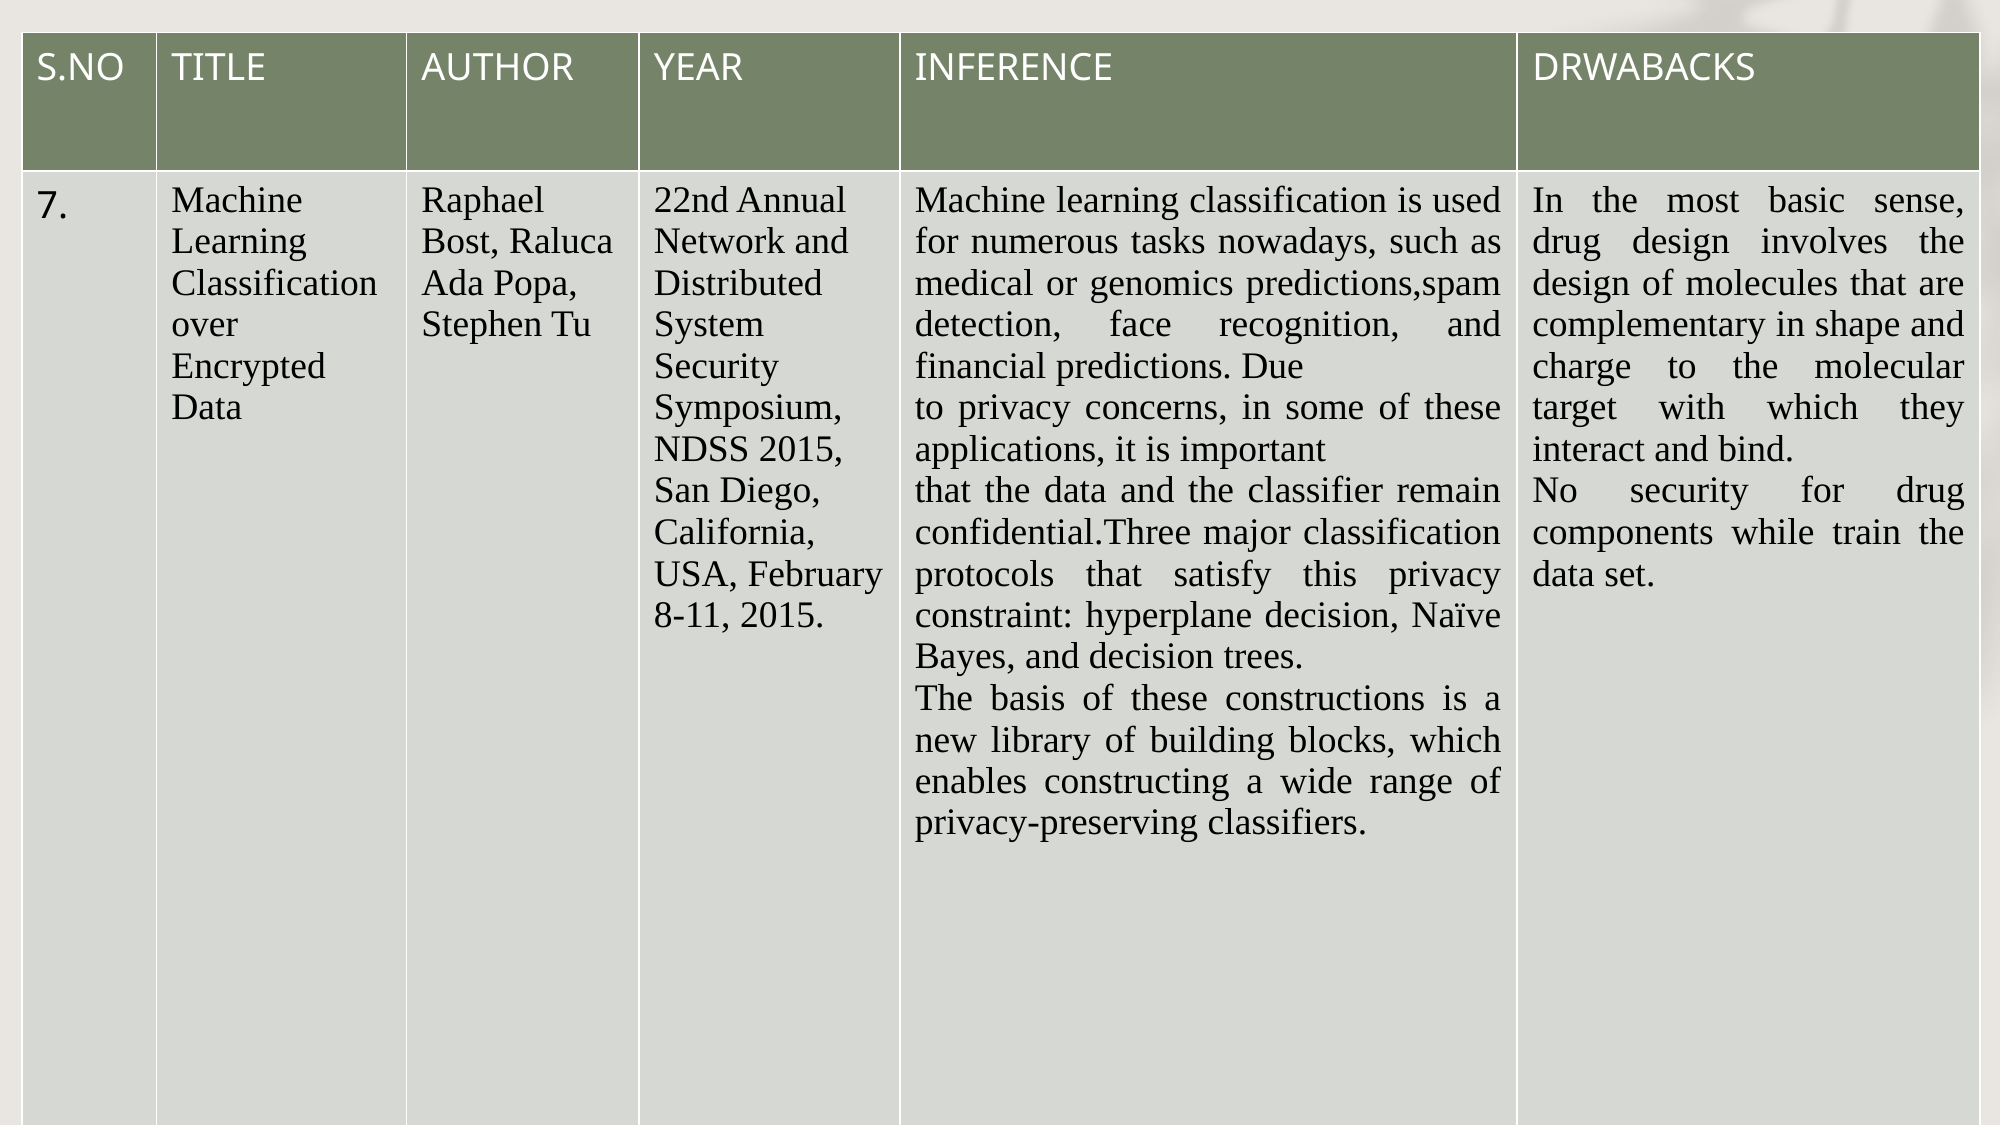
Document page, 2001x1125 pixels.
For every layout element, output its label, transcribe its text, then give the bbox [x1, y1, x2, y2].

table_header TITLE [157, 33, 406, 170]
table_header DRWABACKS [1518, 33, 1979, 170]
table_cell Machine Learning Classification over Encrypted Data [157, 172, 406, 1125]
table_cell Machine learning classification is used for numerous tasks nowadays, such as medical or genomics predictions,spam detection, face recognition, and financial predictions. Due to privacy concerns, in some of these applications, it is important that the data and the classifier remain confidential.Three major classification protocols that satisfy this privacy constraint: hyperplane decision, Naïve Bayes, and decision trees. The basis of these constructions is a new library of building blocks, which enables constructing a wide range of privacy-preserving classifiers. [901, 172, 1516, 1125]
table_cell In the most basic sense, drug design involves the design of molecules that are complementary in shape and charge to the molecular target with which they interact and bind. No security for drug components while train the data set. [1518, 172, 1979, 1125]
table_header YEAR [640, 33, 899, 170]
table_header AUTHOR [407, 33, 638, 170]
table_header INFERENCE [901, 33, 1516, 170]
table_cell 22nd Annual Network and Distributed System Security Symposium, NDSS 2015, San Diego, California, USA, February 8-11, 2015. [640, 172, 899, 1125]
table_header S.NO [23, 33, 156, 170]
table_cell 7. [23, 172, 156, 1125]
table_cell Raphael Bost, Raluca Ada Popa, Stephen Tu [407, 172, 638, 1125]
